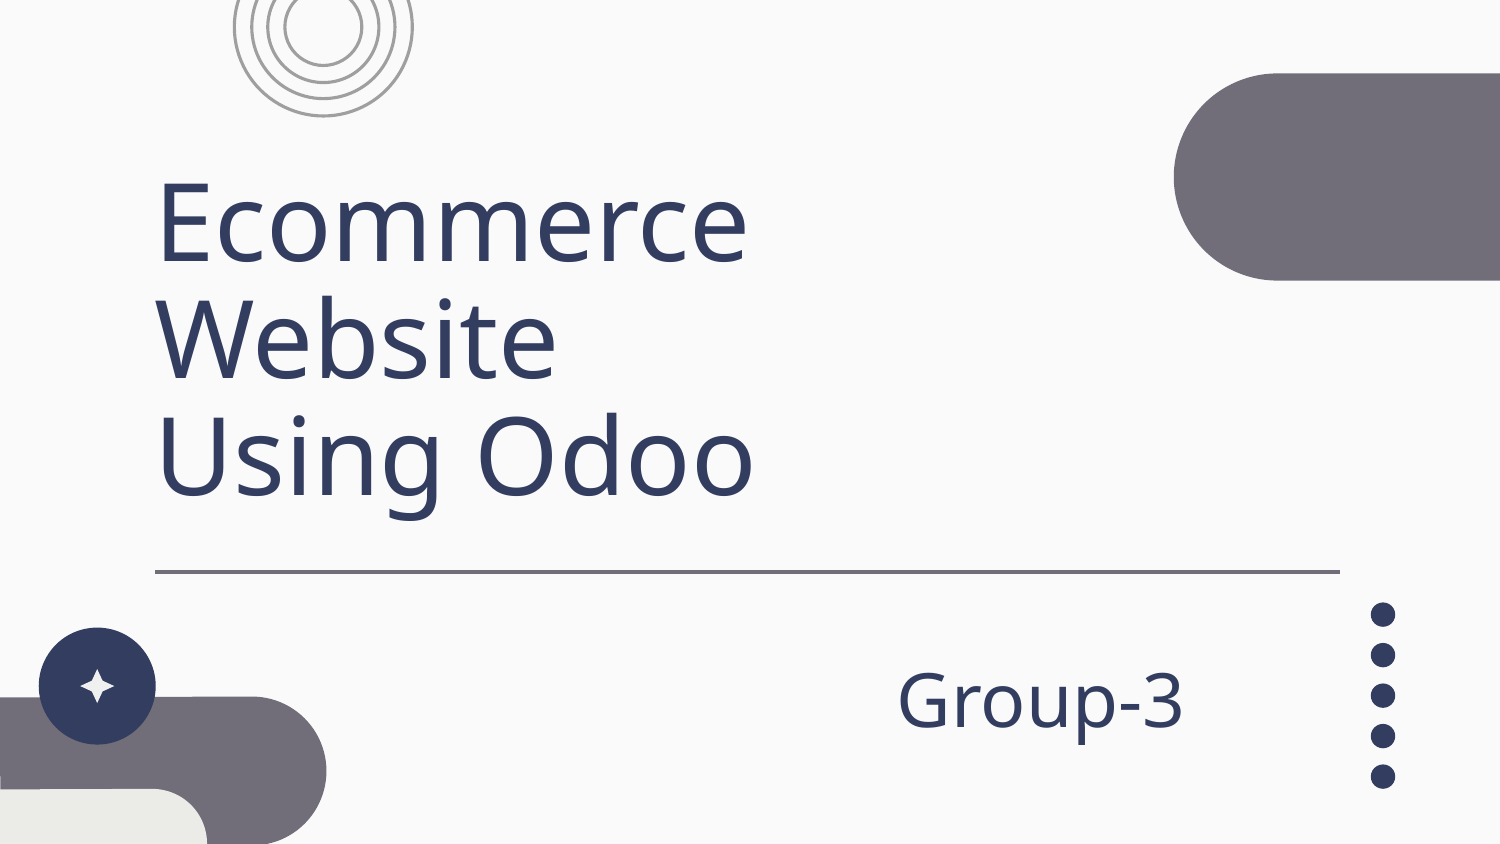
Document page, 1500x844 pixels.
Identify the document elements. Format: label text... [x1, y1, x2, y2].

title Ecommerce Website Using Odoo [139, 125, 858, 535]
text_box Group-3 [788, 587, 1314, 819]
